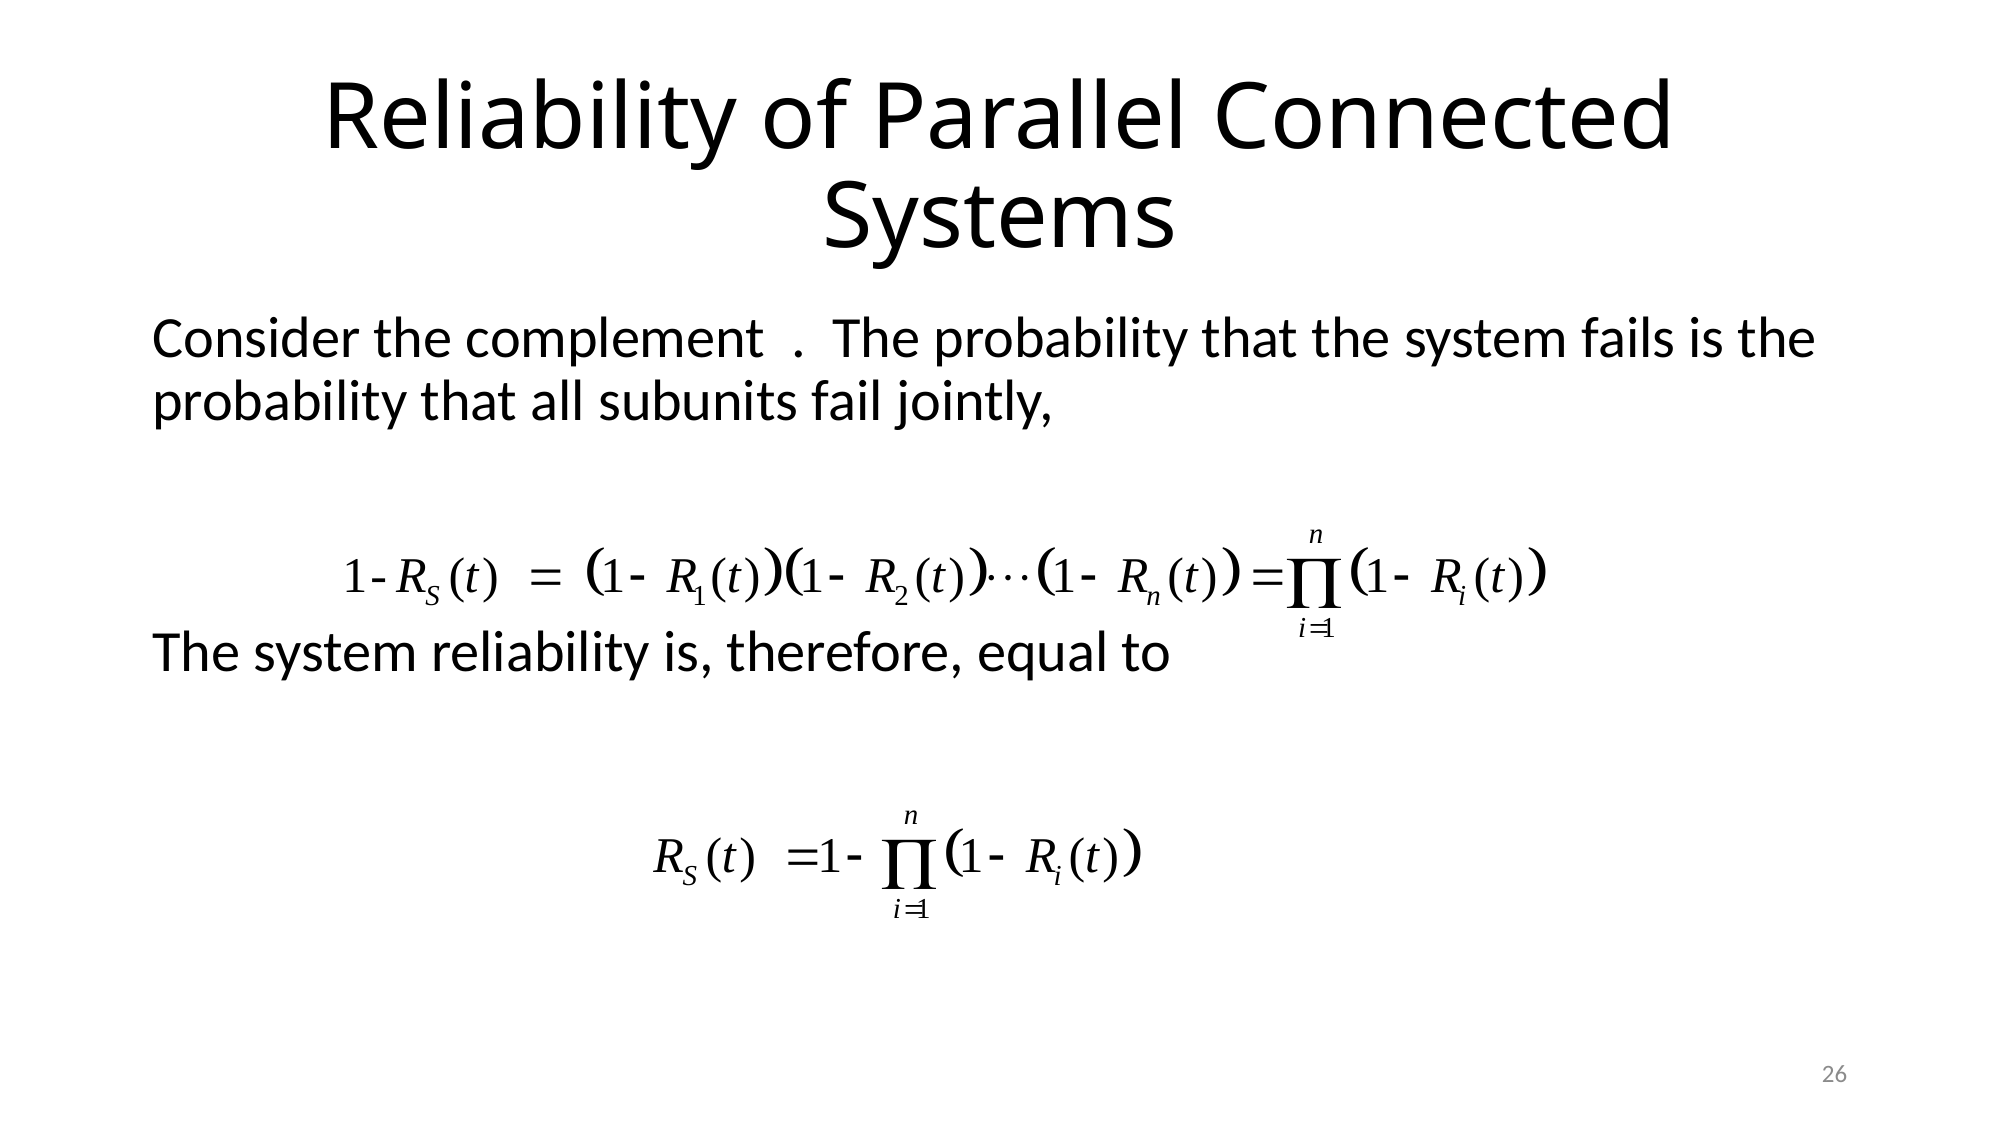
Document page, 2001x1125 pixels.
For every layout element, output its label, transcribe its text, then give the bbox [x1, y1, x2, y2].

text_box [648, 797, 1143, 923]
title Reliability of Parallel Connected Systems [137, 59, 1863, 278]
slide_number 26 [1412, 1042, 1863, 1103]
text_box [344, 517, 1547, 643]
